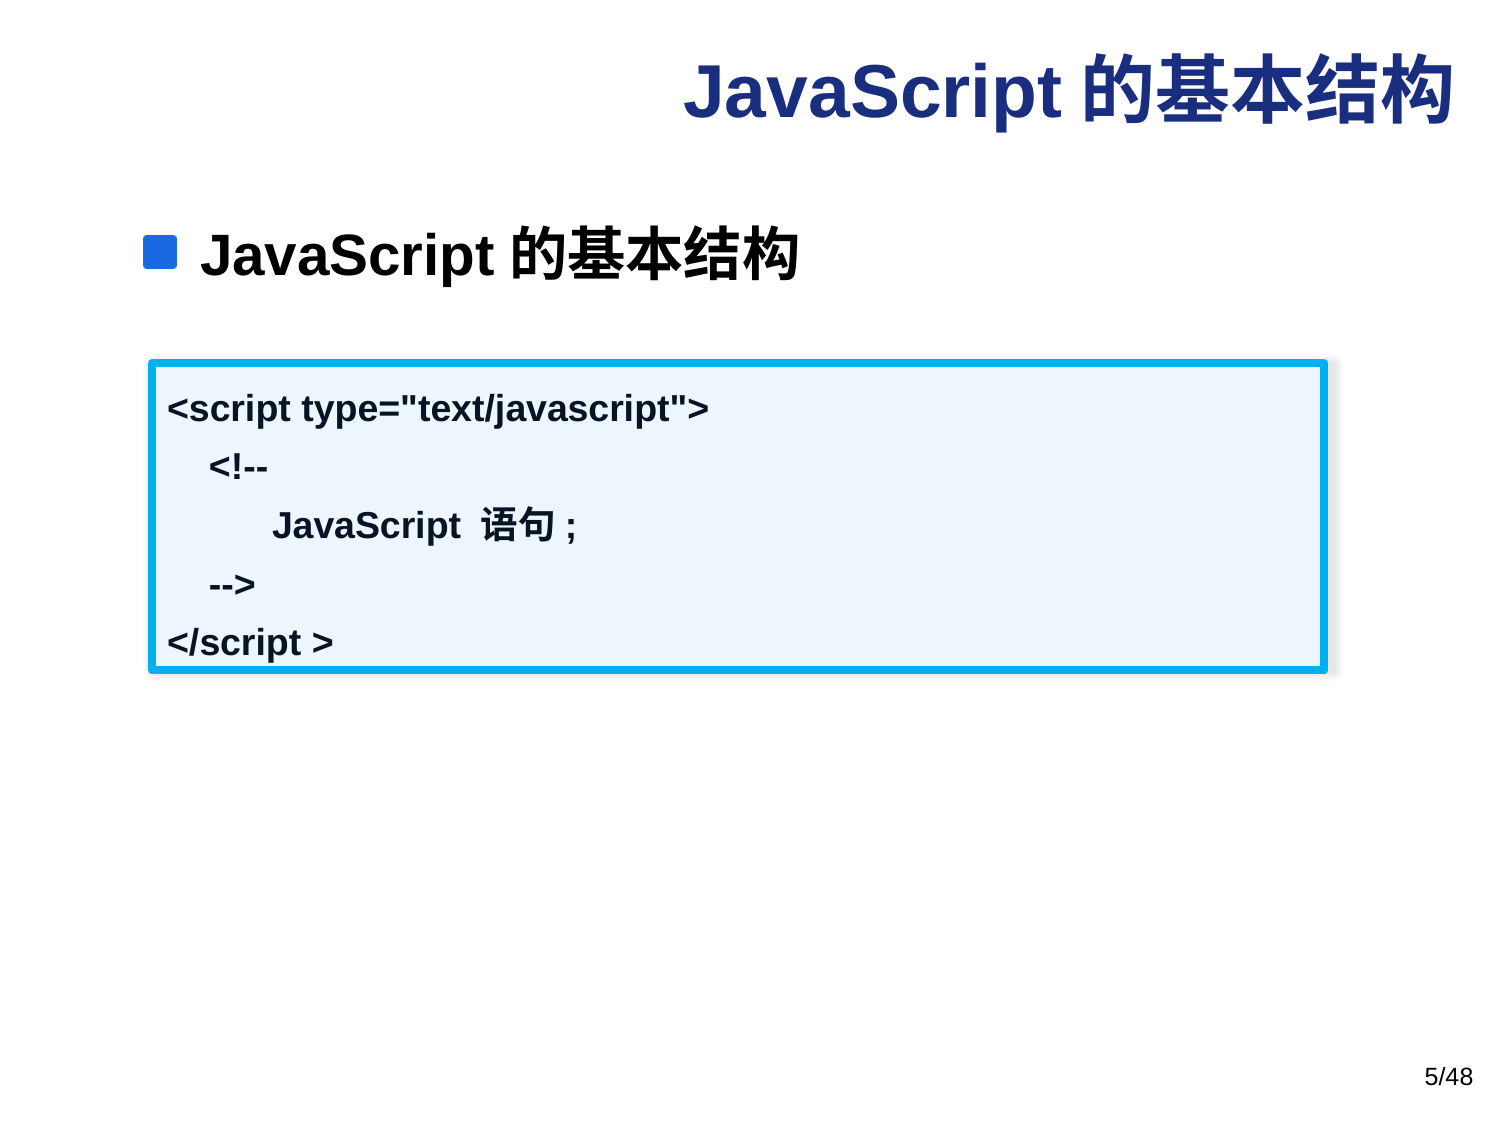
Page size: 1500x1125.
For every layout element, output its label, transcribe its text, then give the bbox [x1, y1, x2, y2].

picture [143, 235, 177, 269]
text_box <script type="text/javascript"> <!-- JavaScript 语句; --> </script > [152, 363, 1325, 671]
list JavaScript的基本结构 [128, 209, 1383, 1032]
slide_number 5/48 [1138, 1053, 1489, 1114]
title JavaScript的基本结构 [120, 34, 1471, 183]
